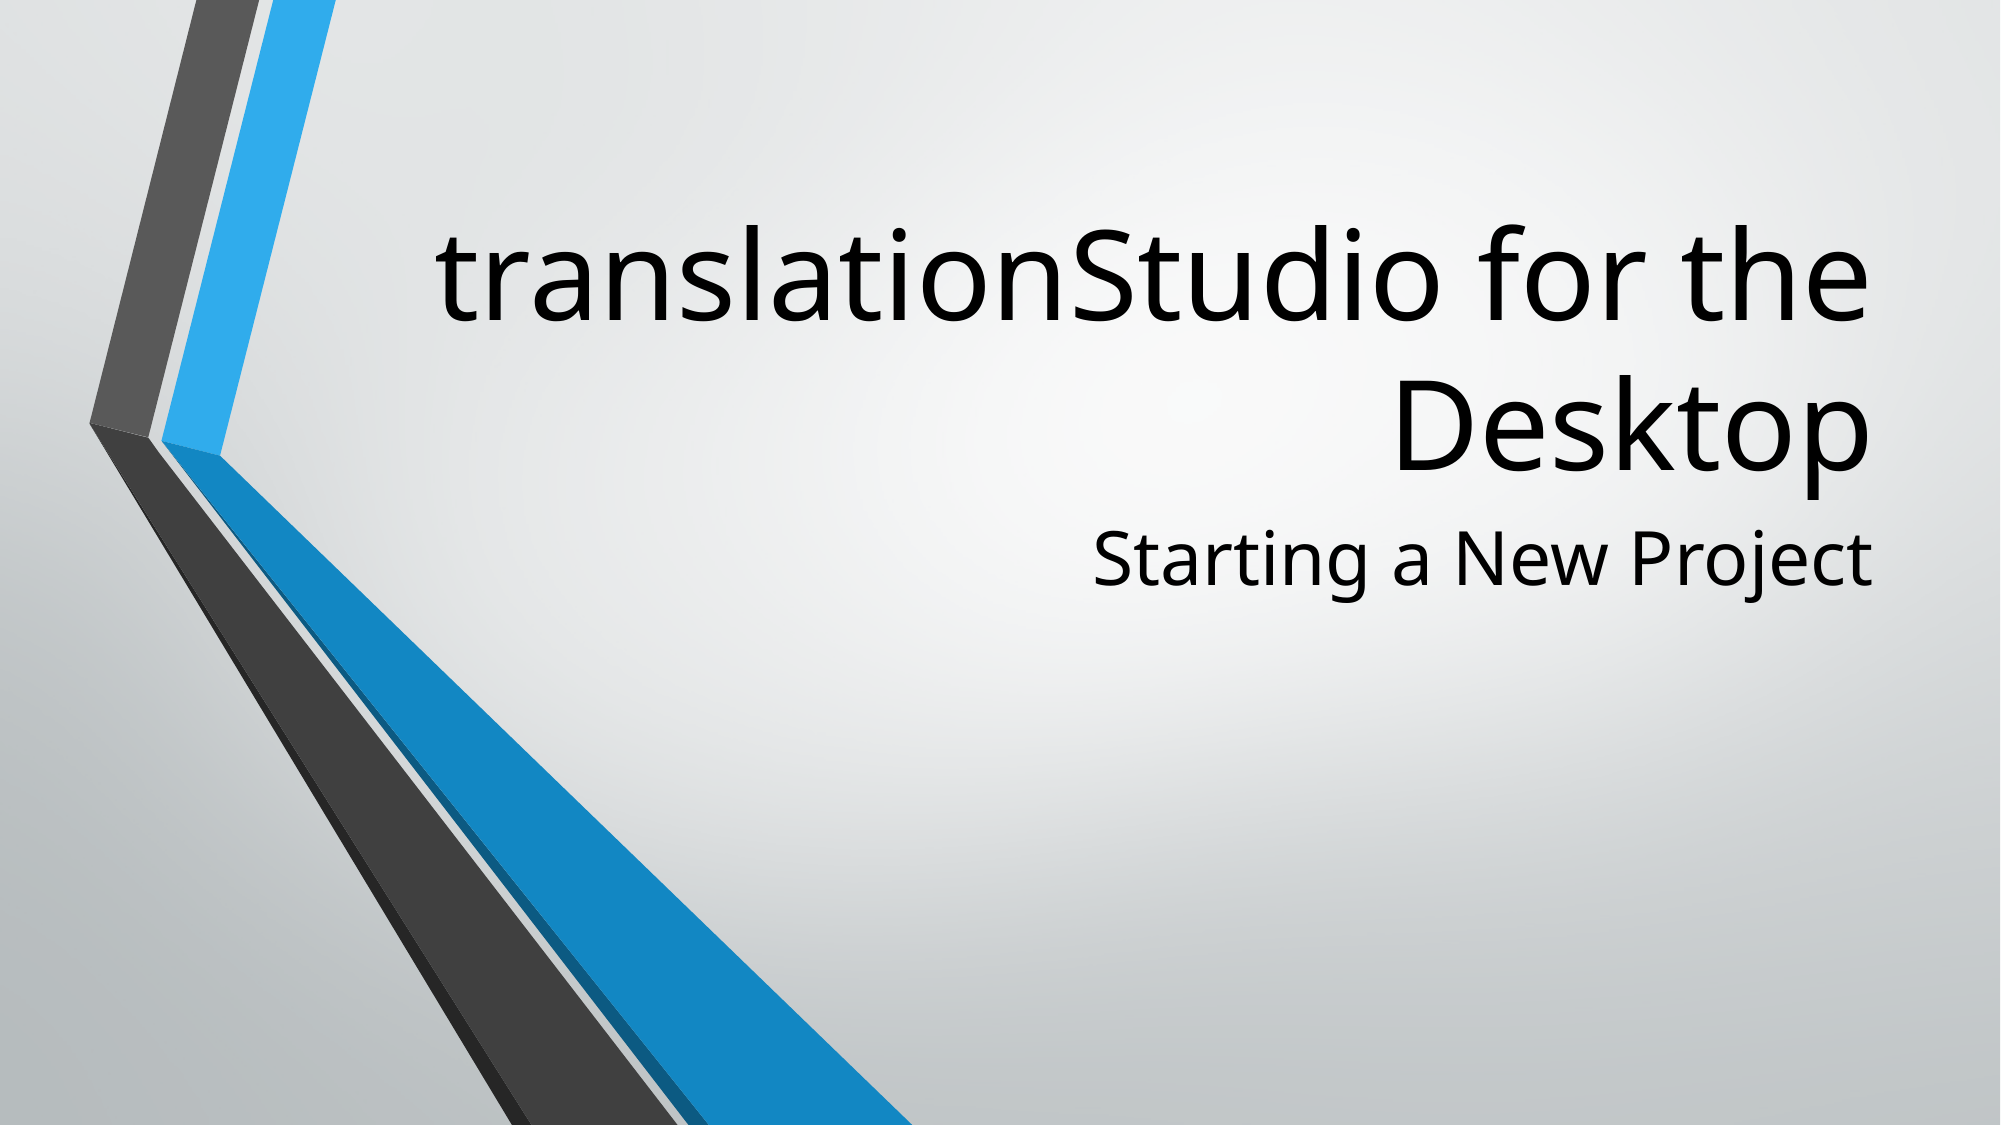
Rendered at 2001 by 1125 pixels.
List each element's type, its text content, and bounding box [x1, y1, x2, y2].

subtitle Starting a New Project [743, 503, 1890, 731]
title translationStudio for the Desktop [228, 73, 1890, 503]
